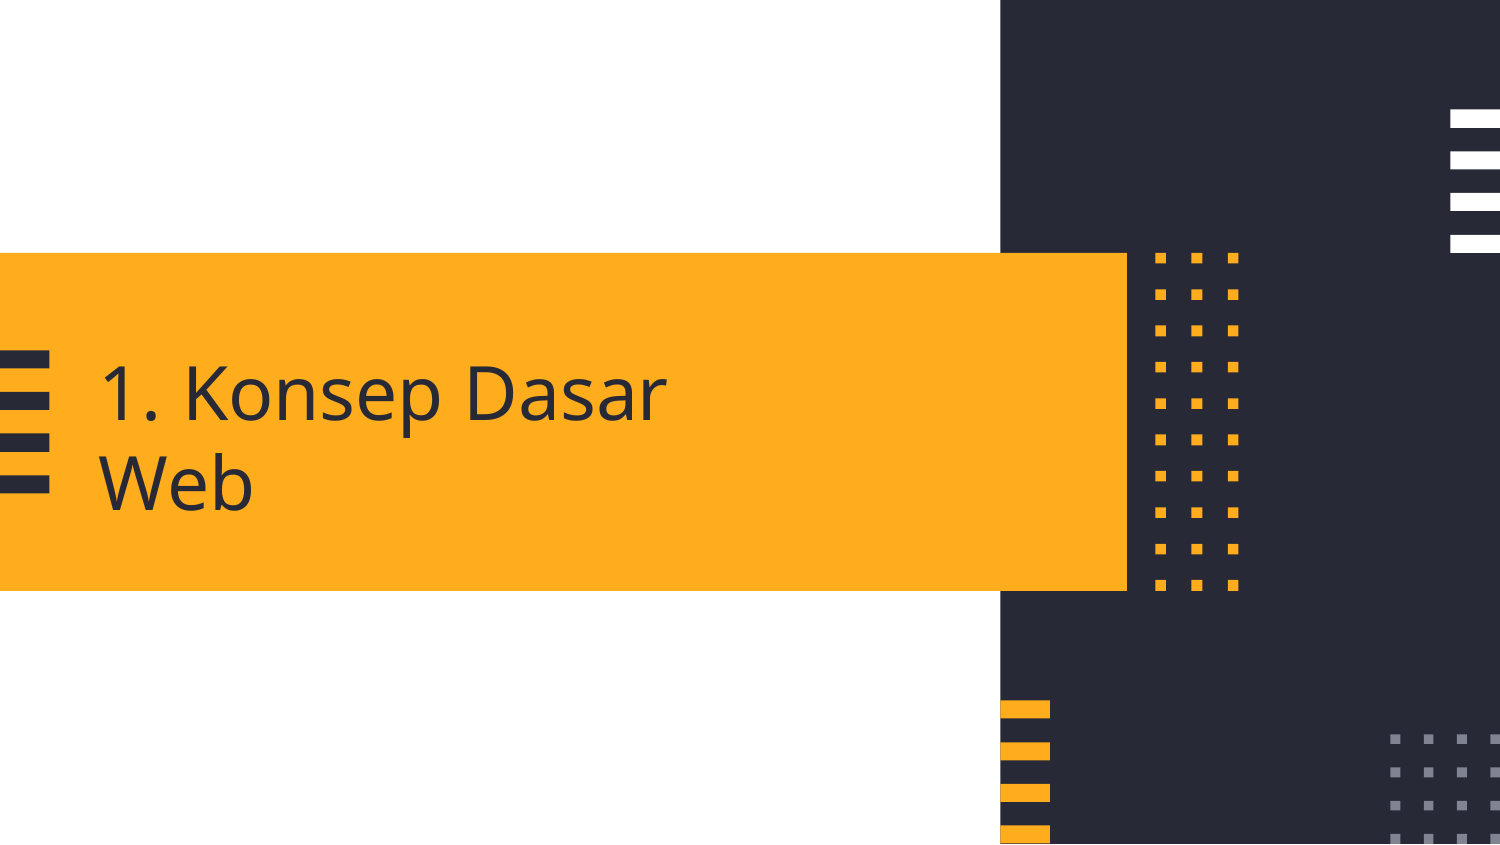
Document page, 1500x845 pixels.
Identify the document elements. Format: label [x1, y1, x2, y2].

text_box [0, 0, 1500, 845]
